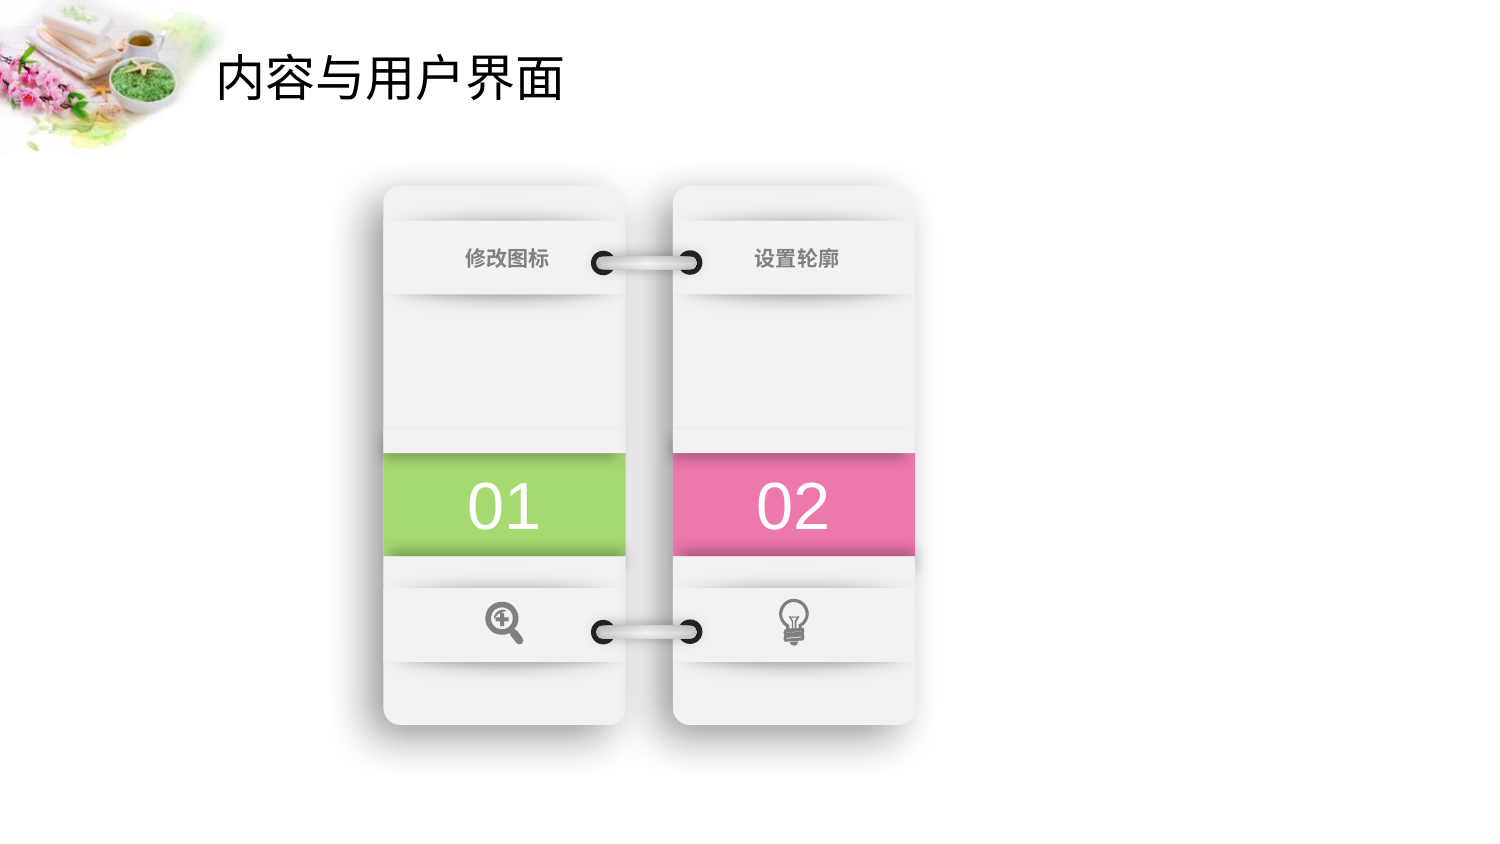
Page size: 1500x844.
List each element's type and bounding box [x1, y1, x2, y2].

picture [0, 0, 276, 155]
text_box [351, 185, 947, 725]
